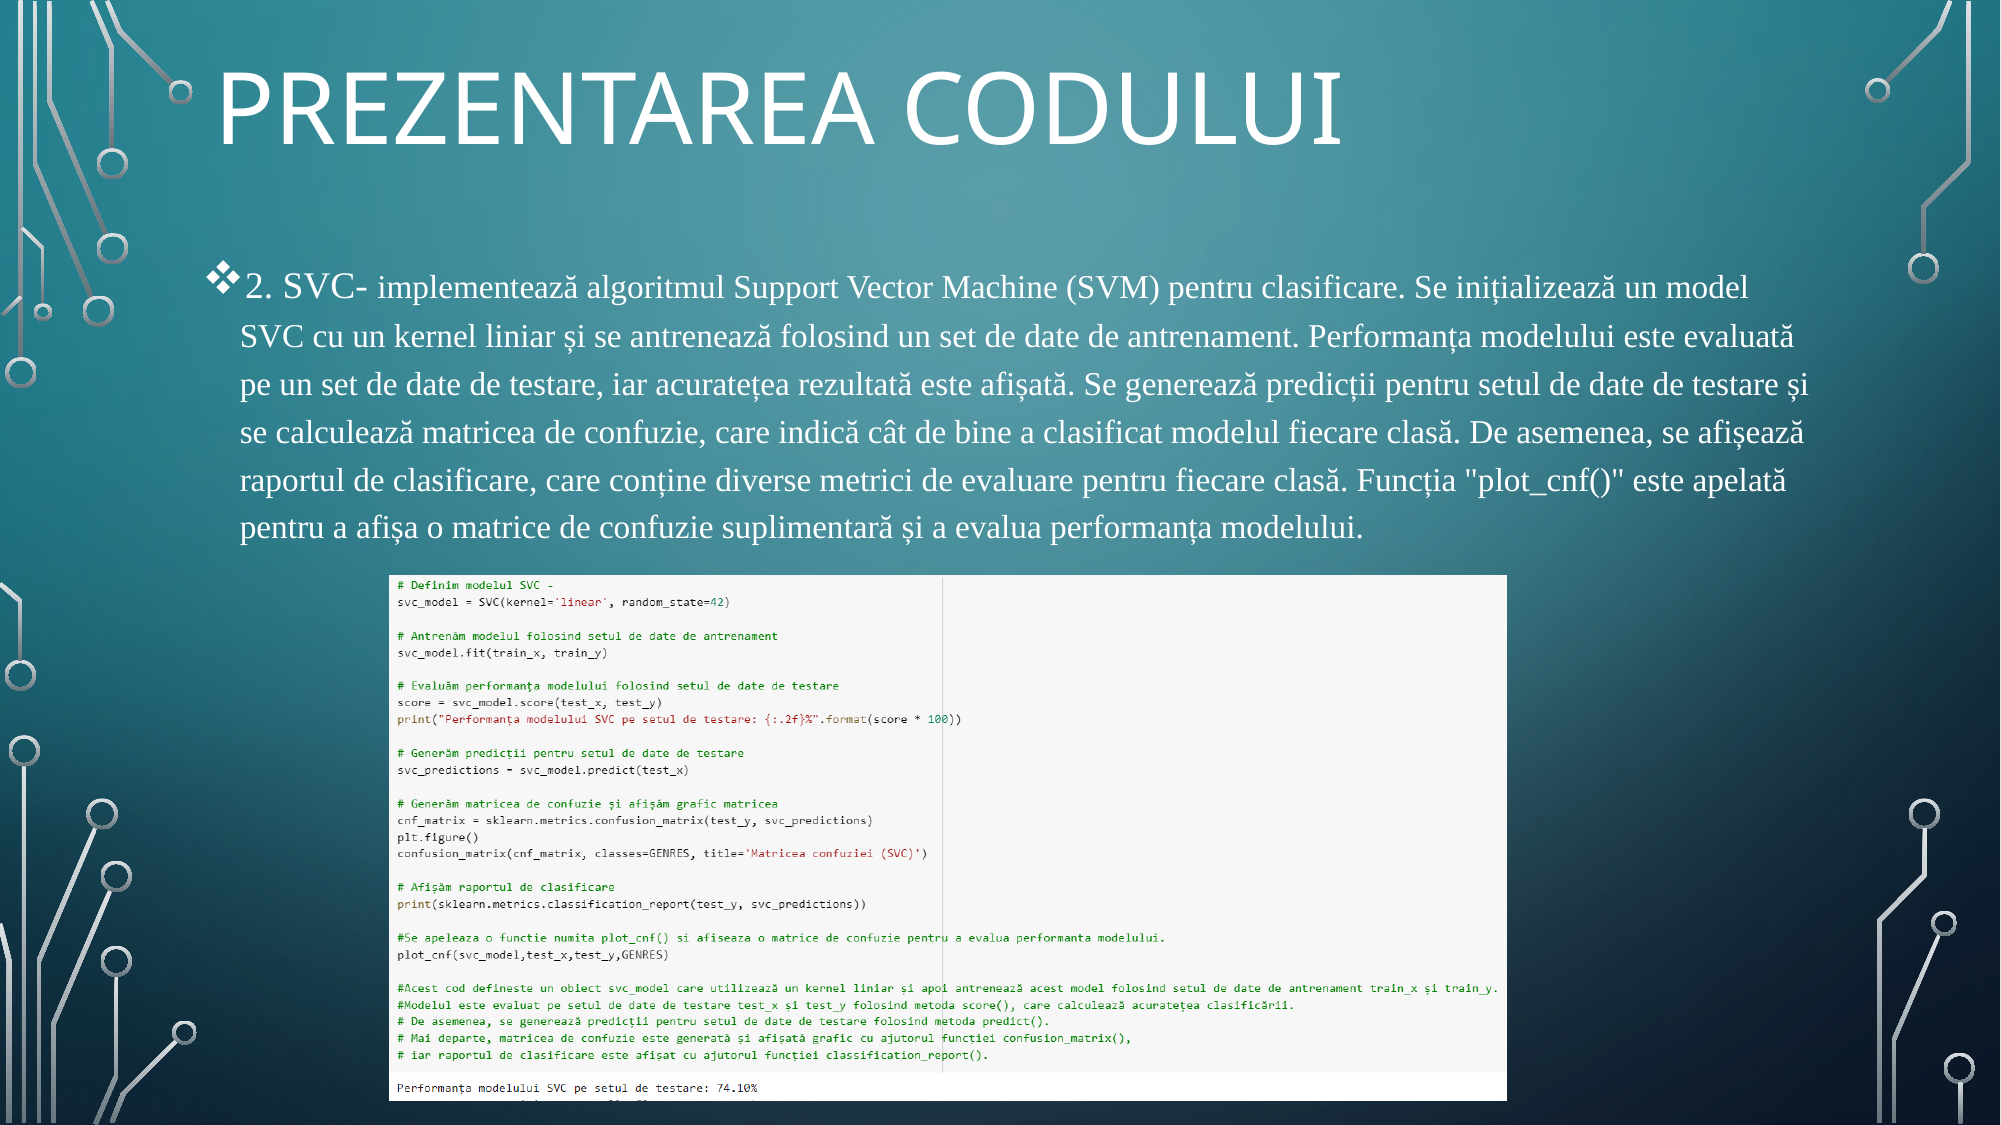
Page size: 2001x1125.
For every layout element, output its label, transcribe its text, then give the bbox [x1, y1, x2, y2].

title Prezentarea codului [199, 20, 1843, 204]
picture [389, 574, 1507, 1101]
list 2. SVC- implementează algoritmul Support Vector Machine (SVM) pentru clasificare. Se inițializează un model SVC cu un kernel liniar și se antrenează folosind un set de date de antrenament. Performanța modelului este evaluată pe un set de date de testare, iar acuratețea rezultată este afișată. Se generează predicții pentru setul de date de testare și se calculează matricea de confuzie, care indică cât de bine a clasificat modelul fiecare clasă. De asemenea, se afișează raportul de clasificare, care conține diverse metrici de evaluare pentru fiecare clasă. Funcția "plot_cnf()" este apelată pentru a afișa o matrice de confuzie suplimentară și a evalua performanța modelului. [187, 244, 1831, 1105]
